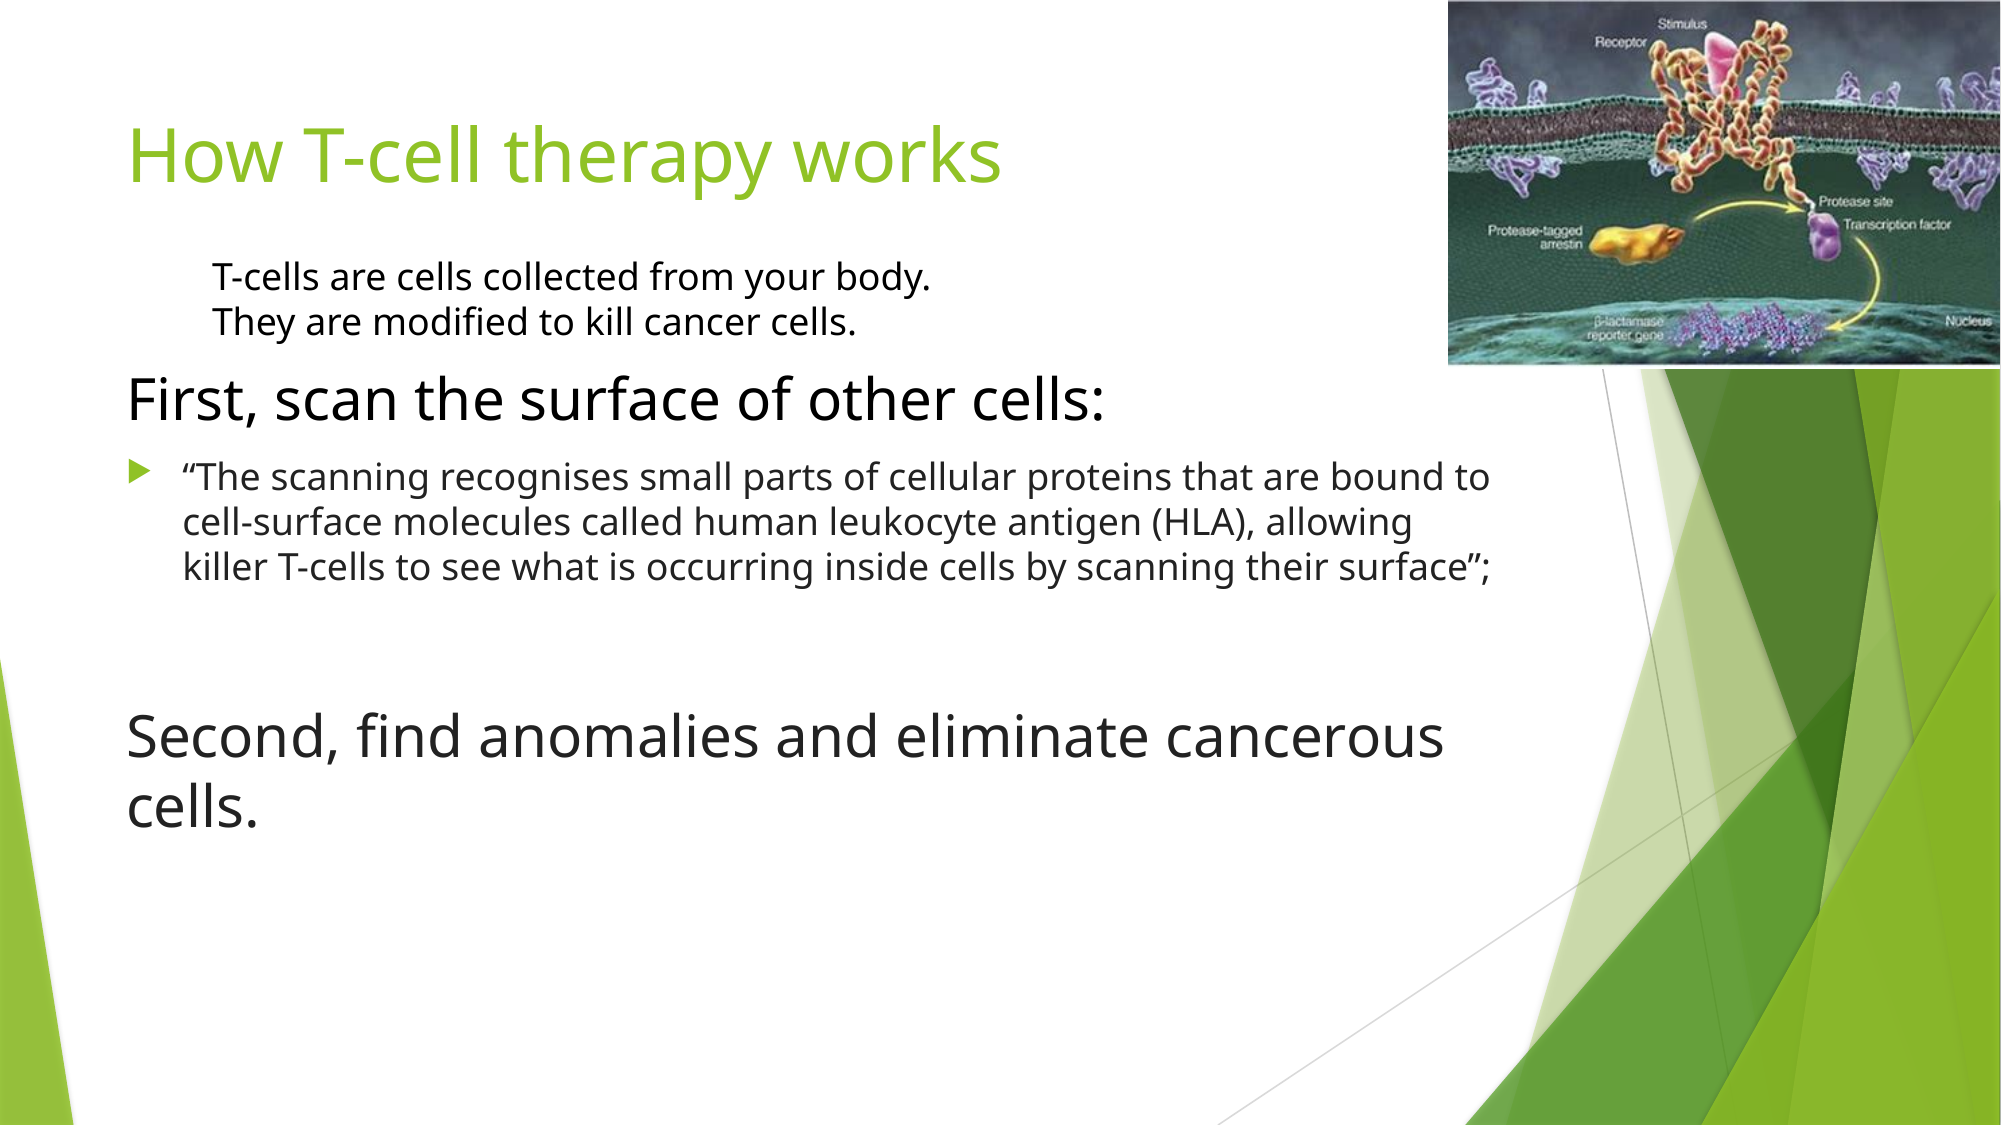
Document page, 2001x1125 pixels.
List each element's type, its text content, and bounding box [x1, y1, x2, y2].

title How T-cell therapy works [111, 99, 1443, 317]
list First, scan the surface of other cells: “The scanning recognises small parts of cellular proteins that are bound to cell-surface molecules called human leukocyte antigen (HLA), allowing killer T-cells to see what is occurring inside cells by scanning their surface”; Second, find anomalies and eliminate cancerous cells. [111, 354, 1522, 992]
picture [1448, 0, 2000, 369]
text_box T-cells are cells collected from your body. They are modified to kill cancer cells. [197, 245, 1227, 351]
